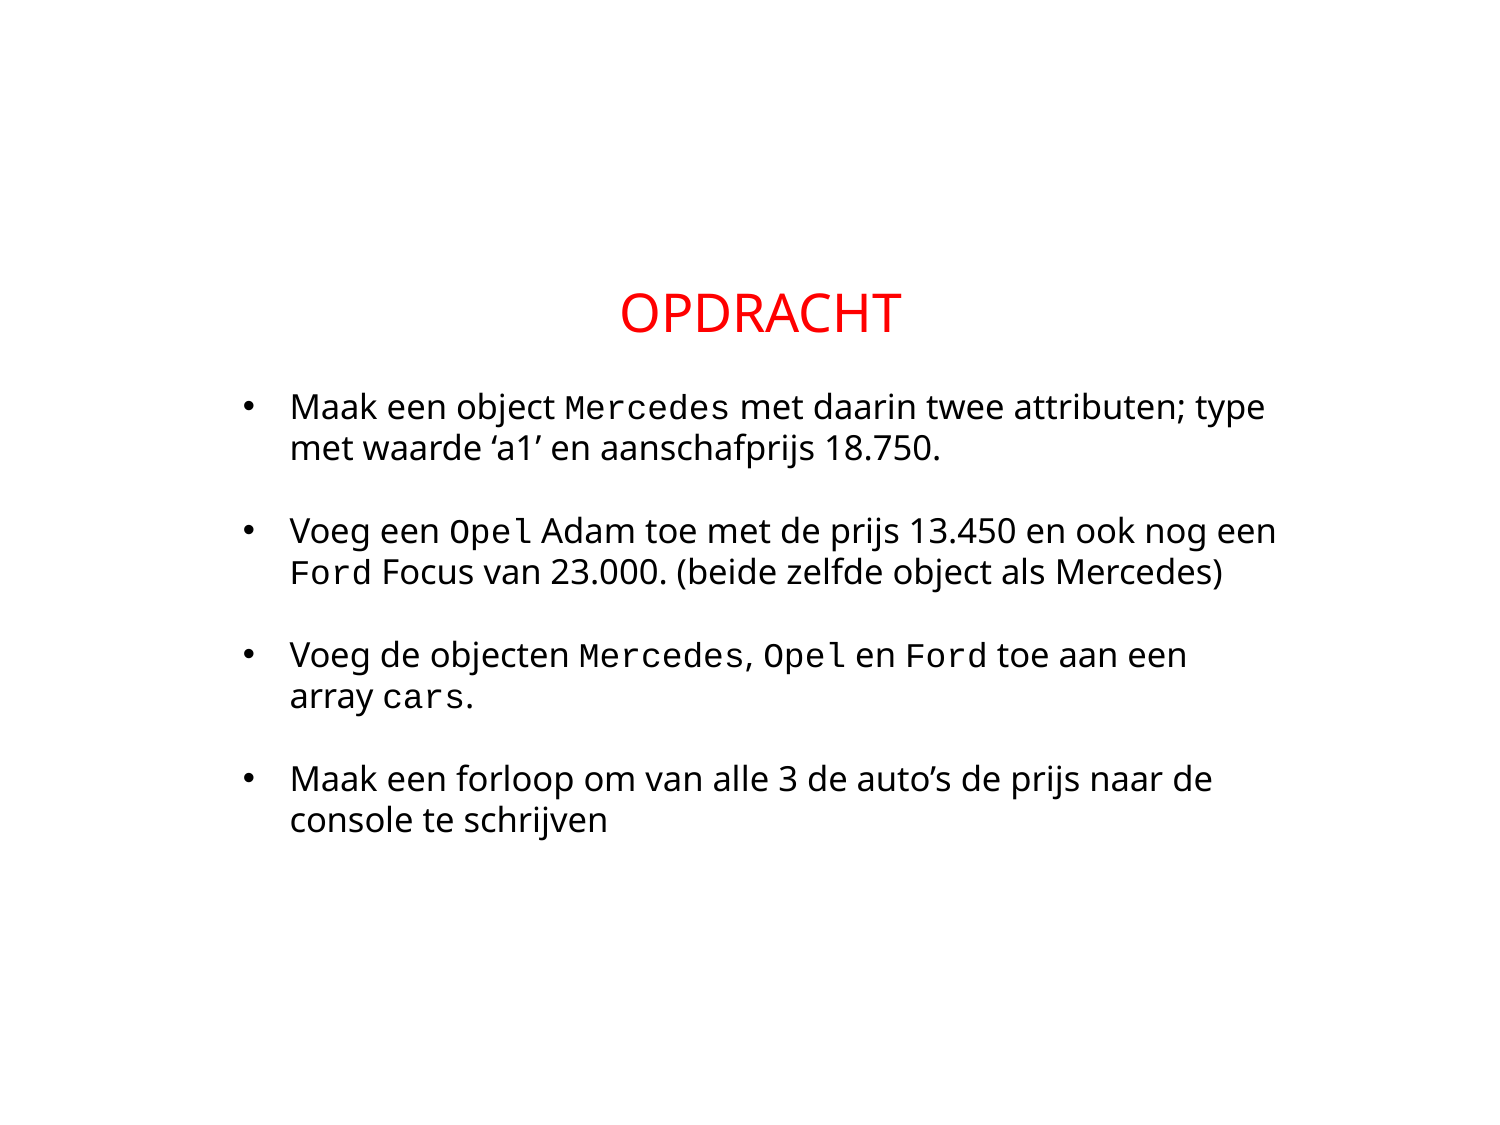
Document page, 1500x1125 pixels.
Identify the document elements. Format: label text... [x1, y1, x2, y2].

text_box OPDRACHT Maak een object Mercedes met daarin twee attributen; type met waarde ‘a1’ en aanschafprijs 18.750. Voeg een Opel Adam toe met de prijs 13.450 en ook nog een Ford Focus van 23.000. (beide zelfde object als Mercedes) Voeg de objecten Mercedes, Opel en Ford toe aan een array cars. Maak een forloop om van alle 3 de auto’s de prijs naar de console te schrijven [228, 271, 1294, 878]
